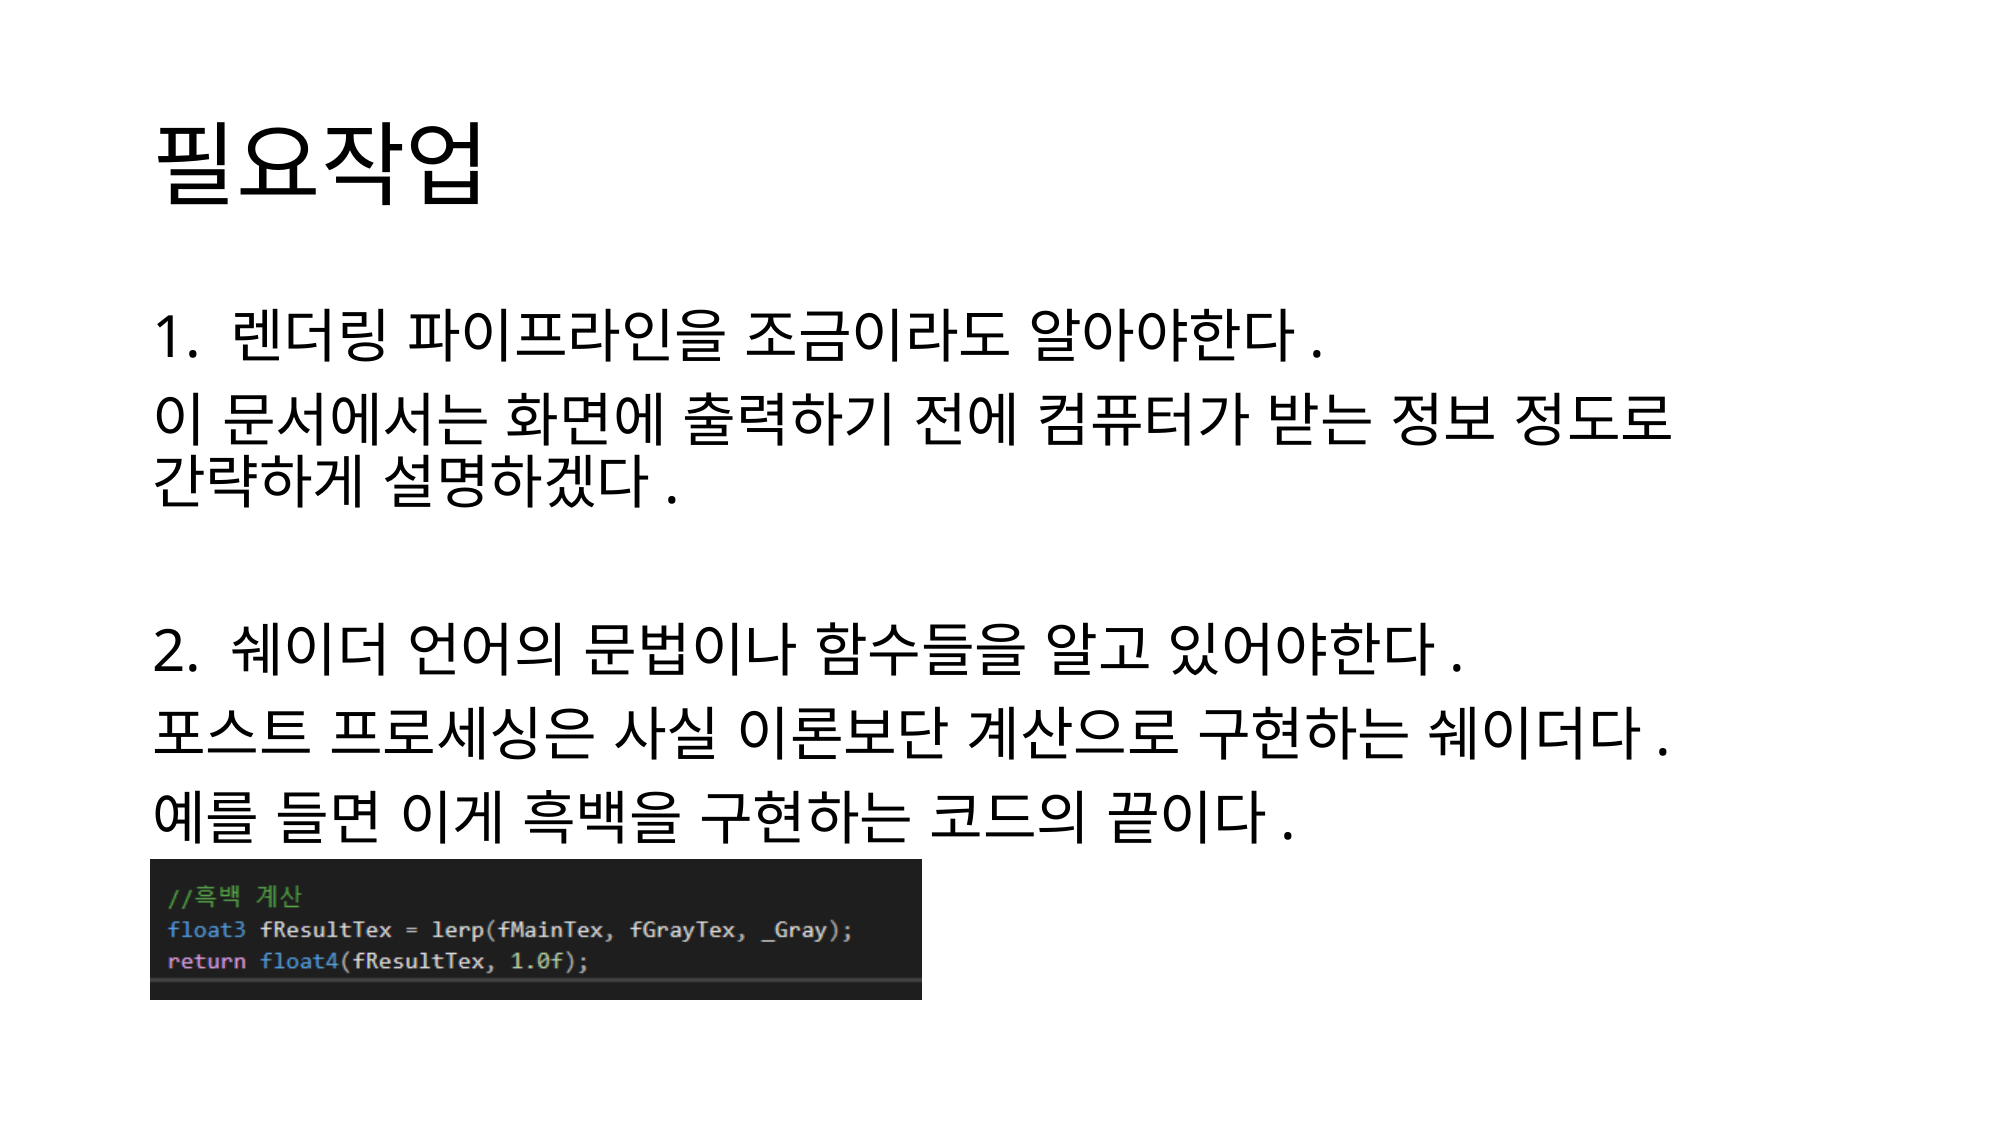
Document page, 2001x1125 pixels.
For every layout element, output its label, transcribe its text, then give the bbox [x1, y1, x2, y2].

list 1. 렌더링 파이프라인을 조금이라도 알아야한다. 이 문서에서는 화면에 출력하기 전에 컴퓨터가 받는 정보 정도로 간략하게 설명하겠다. 2. 쉐이더 언어의 문법이나 함수들을 알고 있어야한다. 포스트 프로세싱은 사실 이론보단 계산으로 구현하는 쉐이더다. 예를 들면 이게 흑백을 구현하는 코드의 끝이다. [137, 299, 1863, 1014]
picture [150, 859, 922, 1000]
title 필요작업 [137, 59, 1863, 278]
